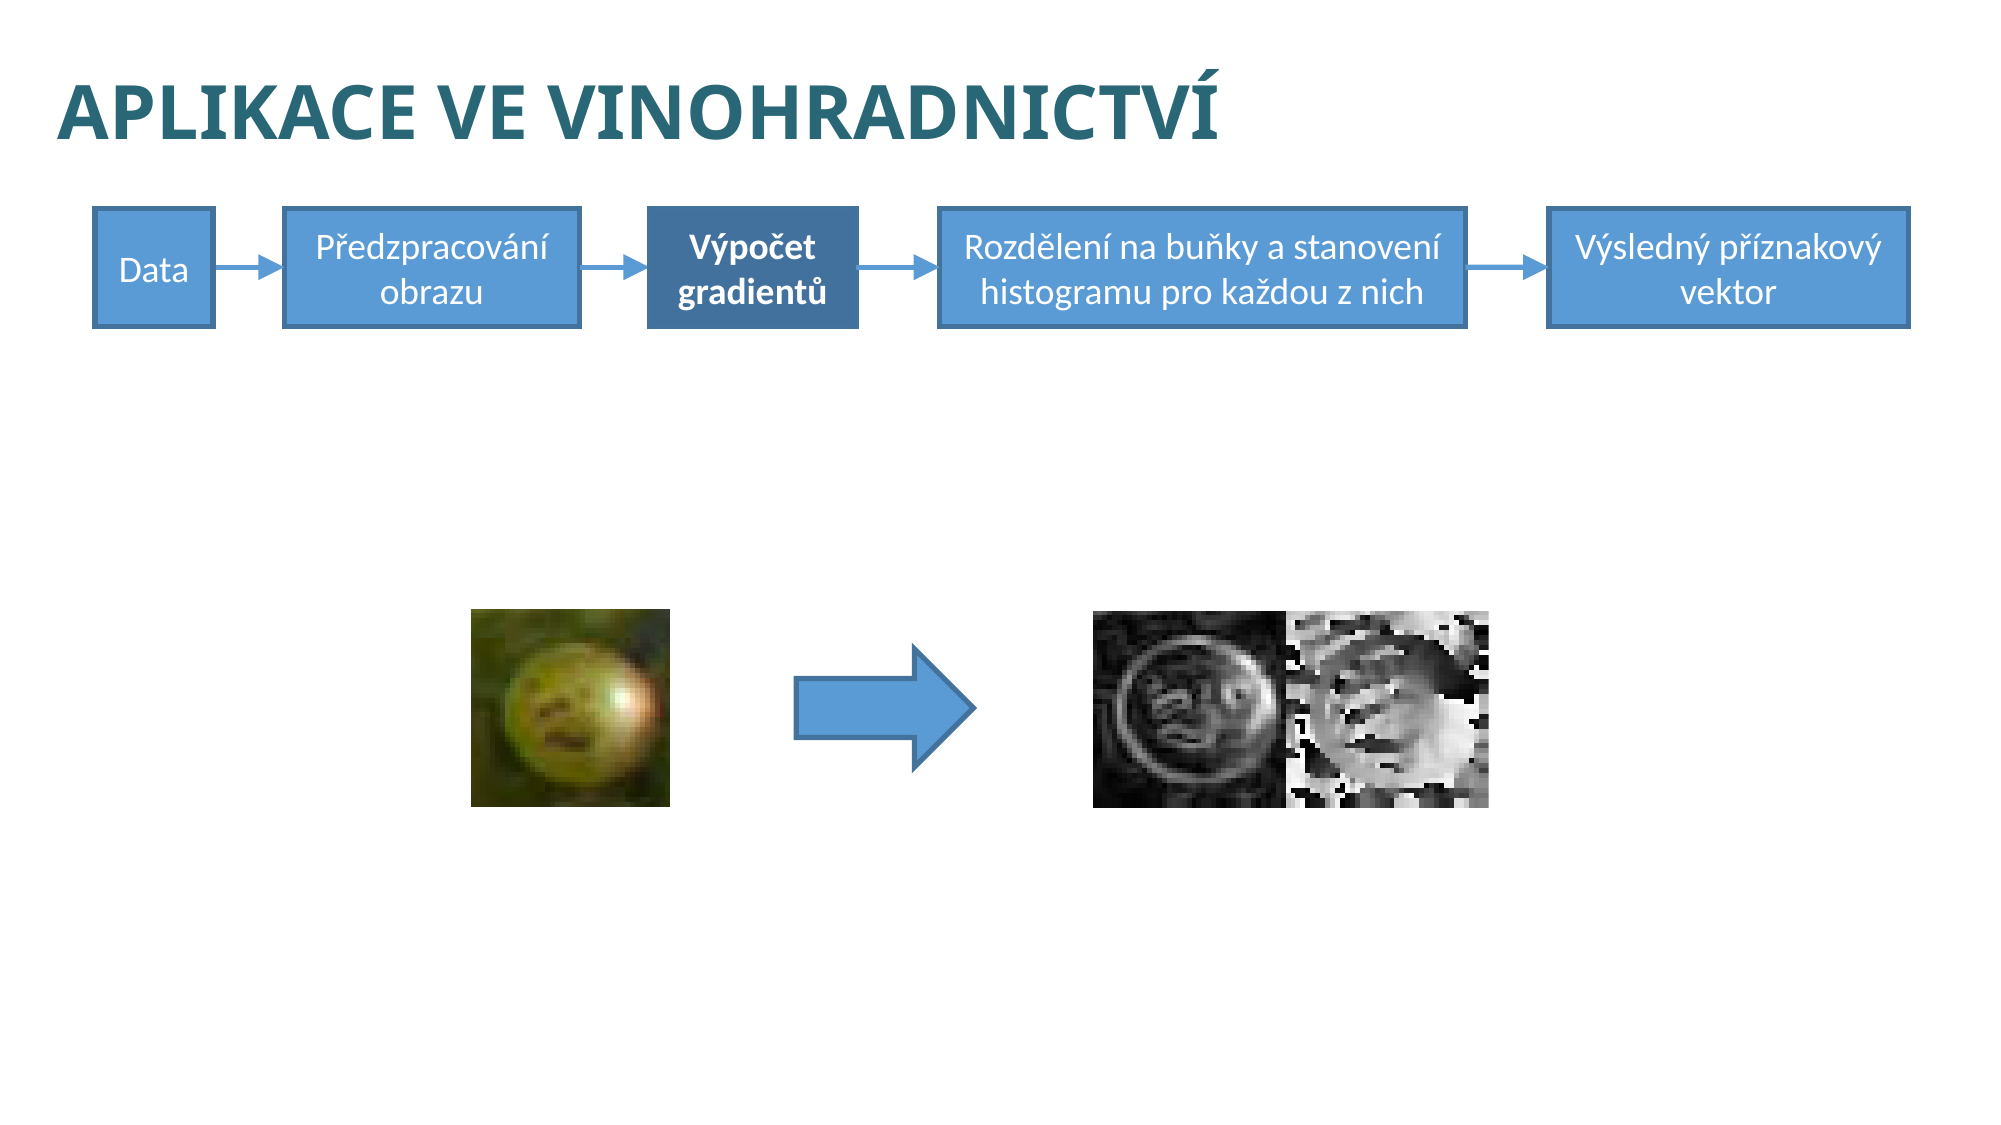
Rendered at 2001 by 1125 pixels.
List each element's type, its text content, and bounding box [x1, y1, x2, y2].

picture [471, 460, 1916, 1125]
text_box Aplikace ve vinohradnictví [42, 31, 1909, 200]
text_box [94, 208, 1909, 327]
